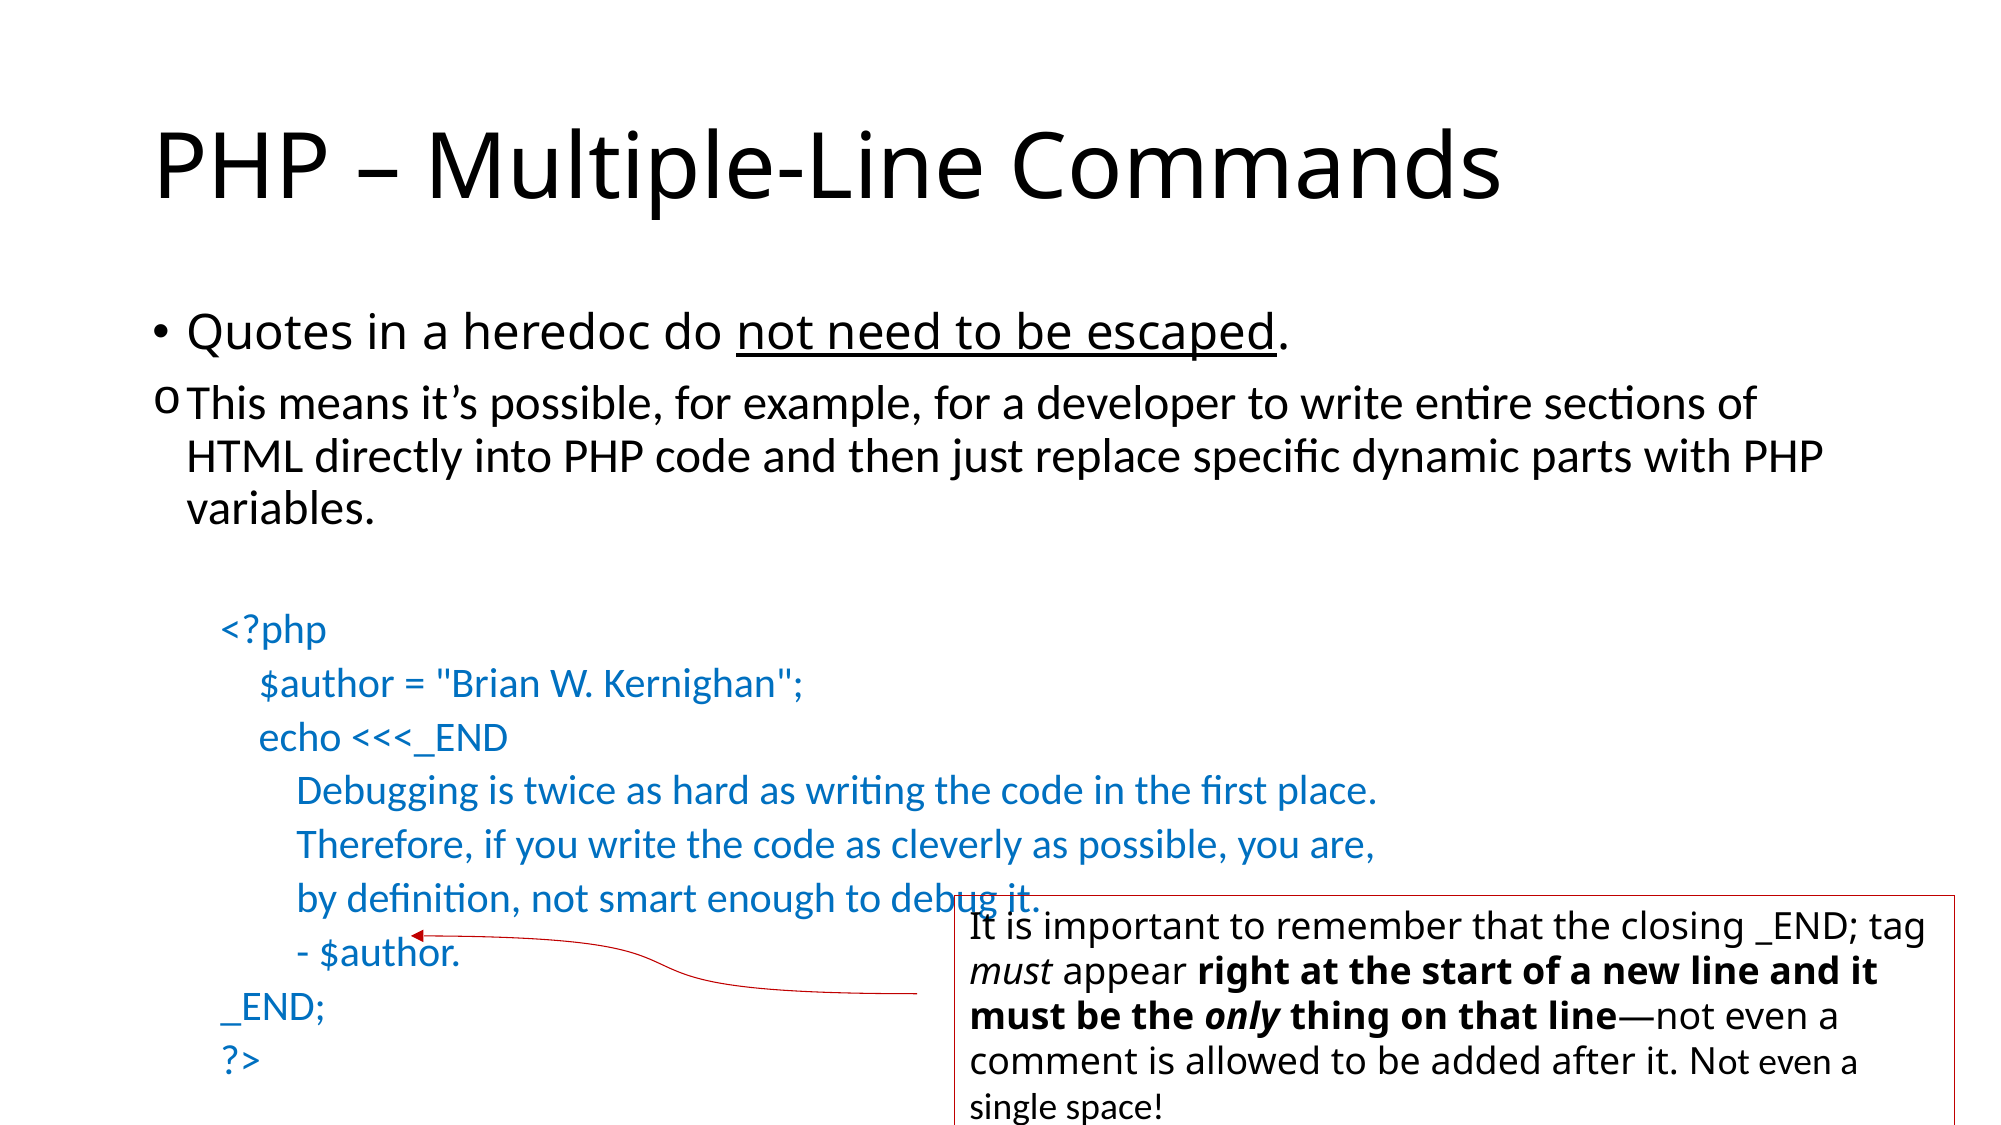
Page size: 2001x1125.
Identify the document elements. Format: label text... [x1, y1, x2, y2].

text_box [410, 935, 918, 994]
title PHP – Multiple-Line Commands [137, 59, 1863, 278]
list Quotes in a heredoc do not need to be escaped. This means it’s possible, for example, for a developer to write entire sections of HTML directly into PHP code and then just replace specific dynamic parts with PHP variables. <?php $author = "Brian W. Kernighan"; echo <<<_END Debugging is twice as hard as writing the code in the first place. Therefore, if you write the code as cleverly as possible, you are, by definition, not smart enough to debug it. - $author. _END; ?> [137, 299, 1863, 1093]
text_box It is important to remember that the closing _END; tag must appear right at the start of a new line and it must be the only thing on that line—not even a comment is allowed to be added after it. Not even a single space! [954, 895, 1955, 1125]
